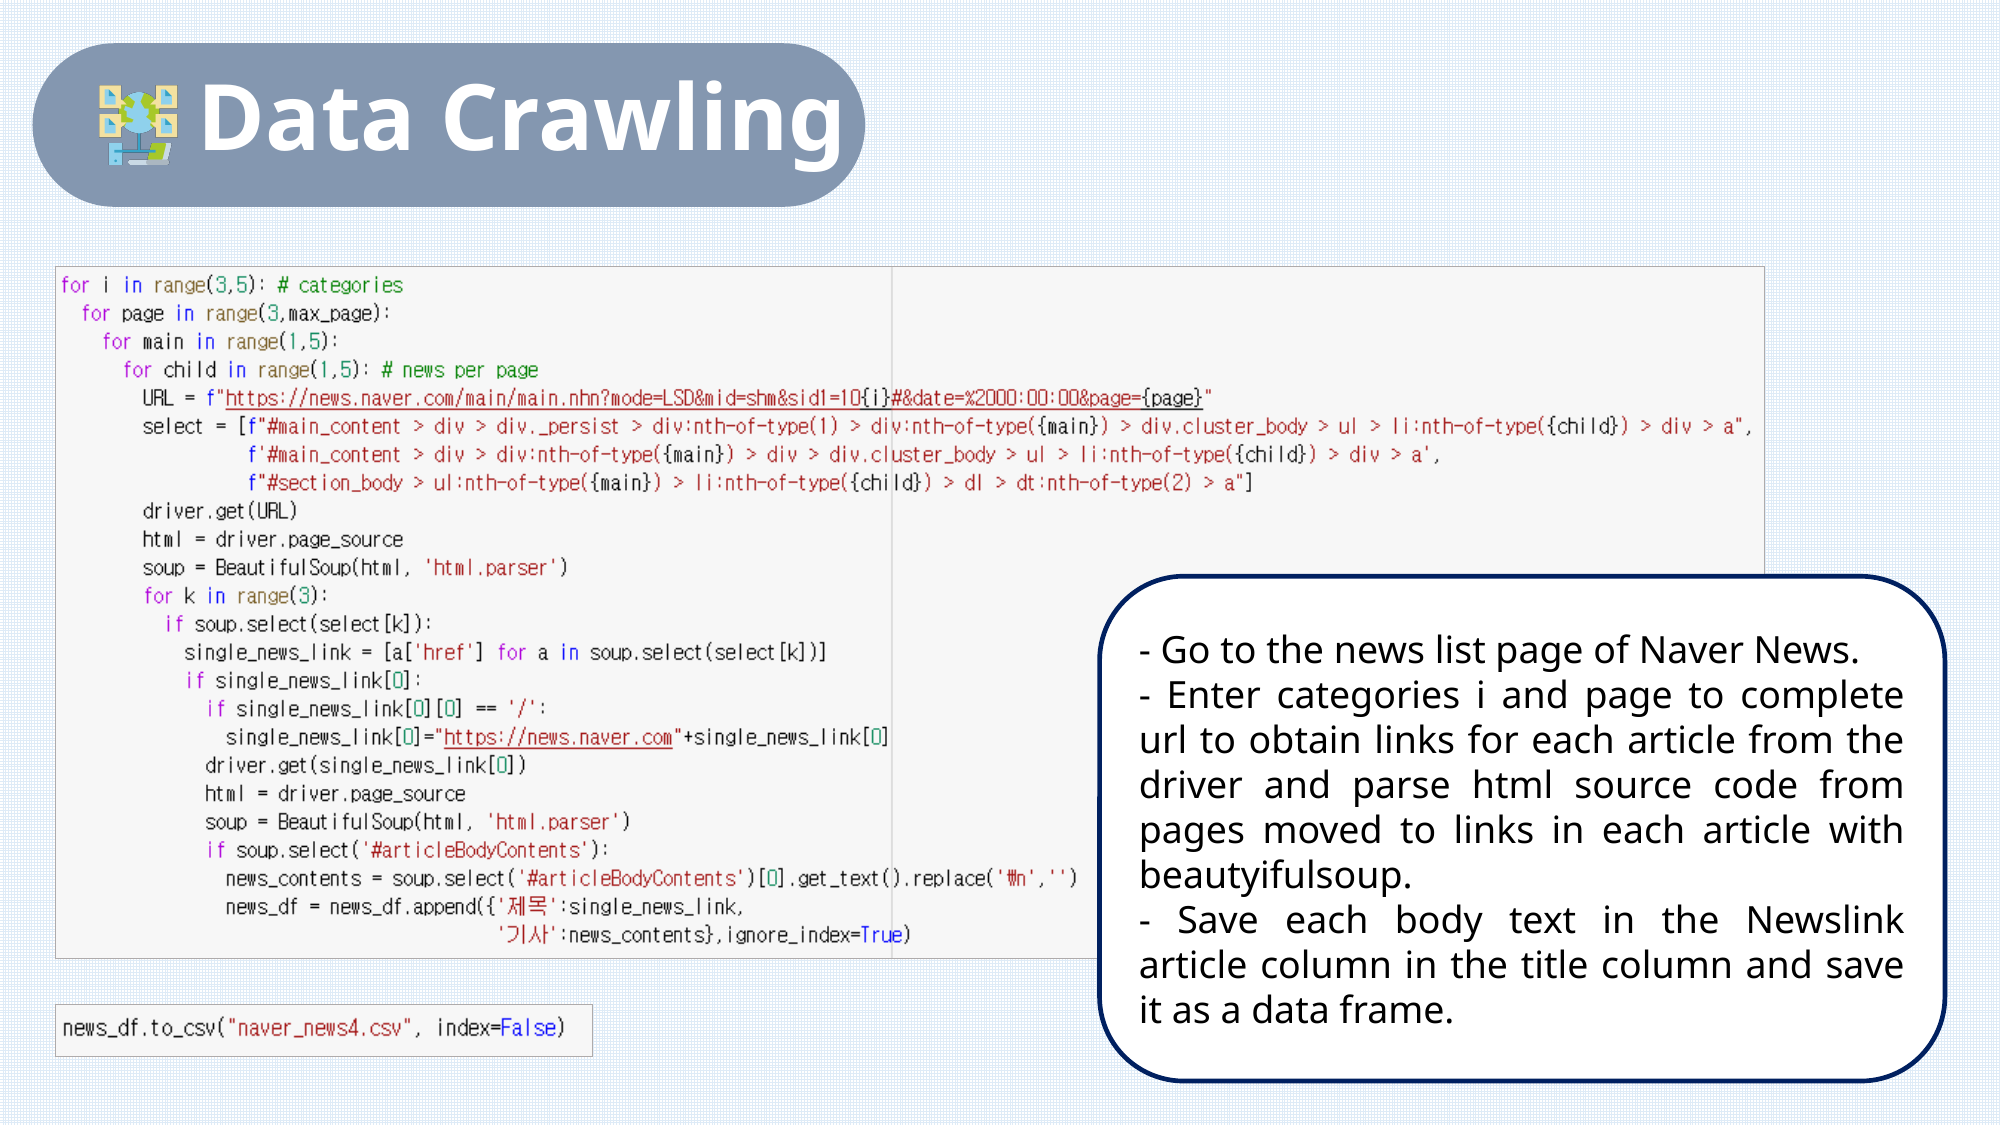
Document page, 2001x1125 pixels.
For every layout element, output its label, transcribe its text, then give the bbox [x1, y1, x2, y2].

picture [55, 266, 1765, 959]
picture [55, 1004, 593, 1057]
text_box [31, 42, 831, 208]
text_box - Go to the news list page of Naver News. - Enter categories i and page to complete url to obtain links for each article from the driver and parse html source code from pages moved to links in each article with beautyifulsoup. - Save each body text in the Newslink article column in the title column and save it as a data frame. [1098, 575, 1946, 1083]
title Data Crawling [183, 49, 1031, 193]
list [95, 81, 183, 169]
